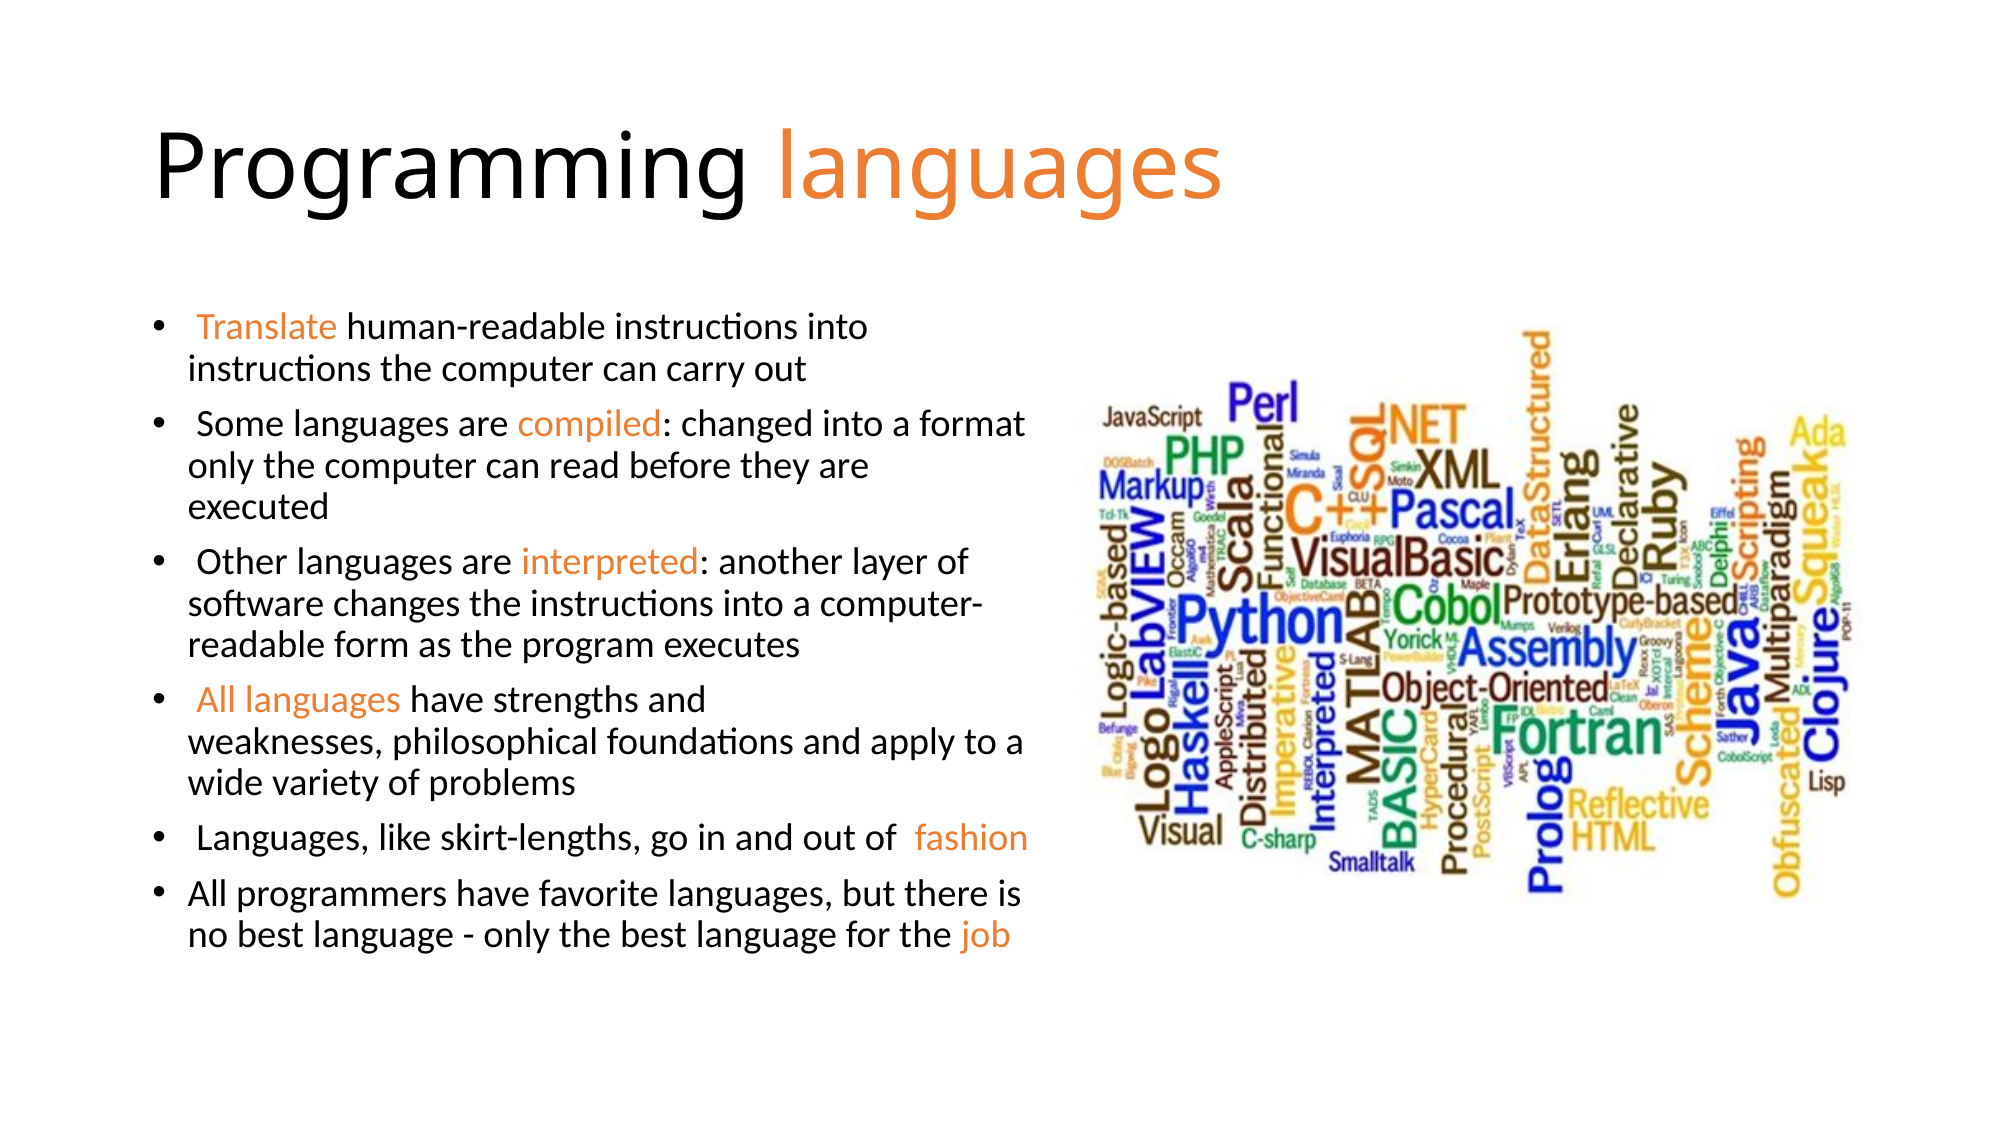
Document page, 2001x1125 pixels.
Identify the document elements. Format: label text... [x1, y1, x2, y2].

list Translate human-readable instructions into instructions the computer can carry out Some languages are compiled: changed into a format only the computer can read before they are executed Other languages are interpreted: another layer of software changes the instructions into a computer-readable form as the program executes All languages have strengths and weaknesses, philosophical foundations and apply to a wide variety of problems Languages, like skirt-lengths, go in and out of fashion All programmers have favorite languages, but there is no best language - only the best language for the job [137, 299, 1044, 1039]
picture [1084, 325, 1866, 908]
title Programming languages [137, 59, 1863, 278]
